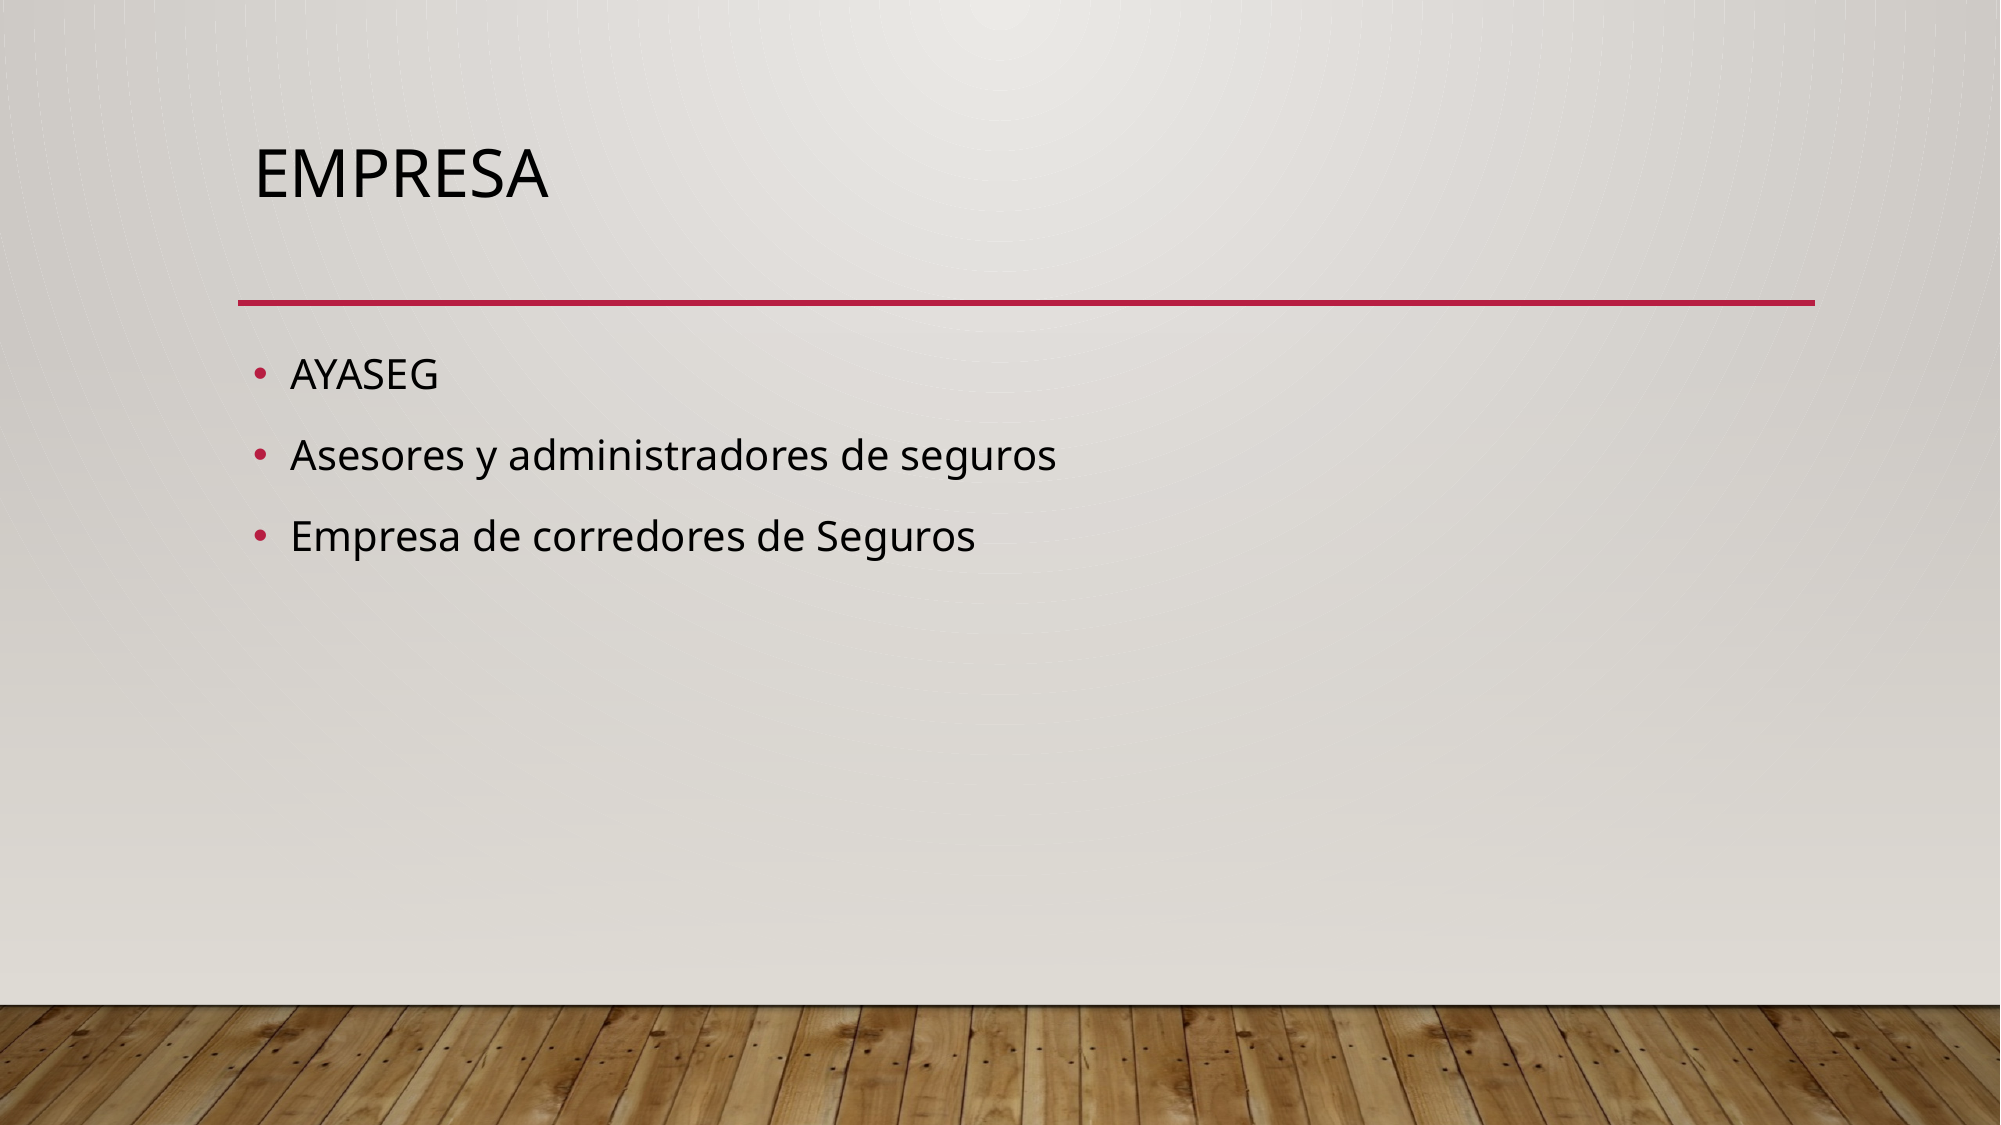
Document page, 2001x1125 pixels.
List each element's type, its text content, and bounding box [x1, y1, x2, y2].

picture [0, 1005, 2000, 1125]
title Empresa [238, 131, 1814, 305]
list AYASEG Asesores y administradores de seguros Empresa de corredores de Seguros [238, 330, 1814, 897]
